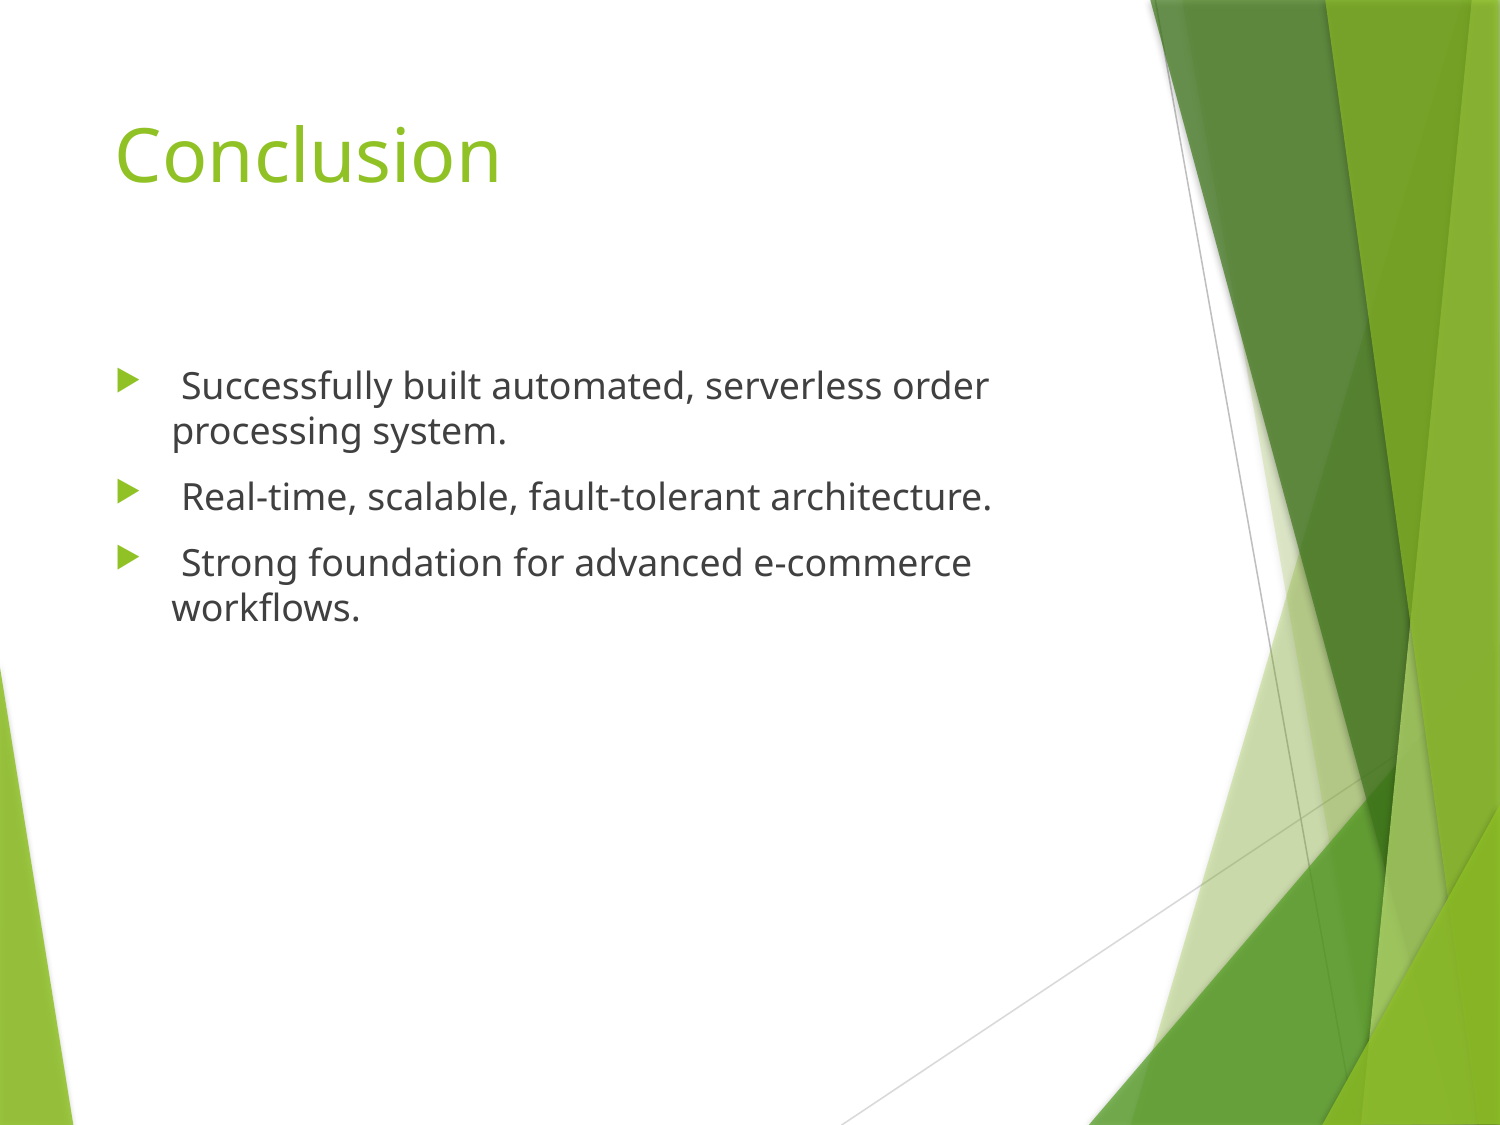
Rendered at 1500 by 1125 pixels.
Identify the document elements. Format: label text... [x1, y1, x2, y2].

list Successfully built automated, serverless order processing system. Real-time, scalable, fault-tolerant architecture. Strong foundation for advanced e-commerce workflows. [99, 354, 1142, 992]
title Conclusion [99, 99, 1142, 317]
